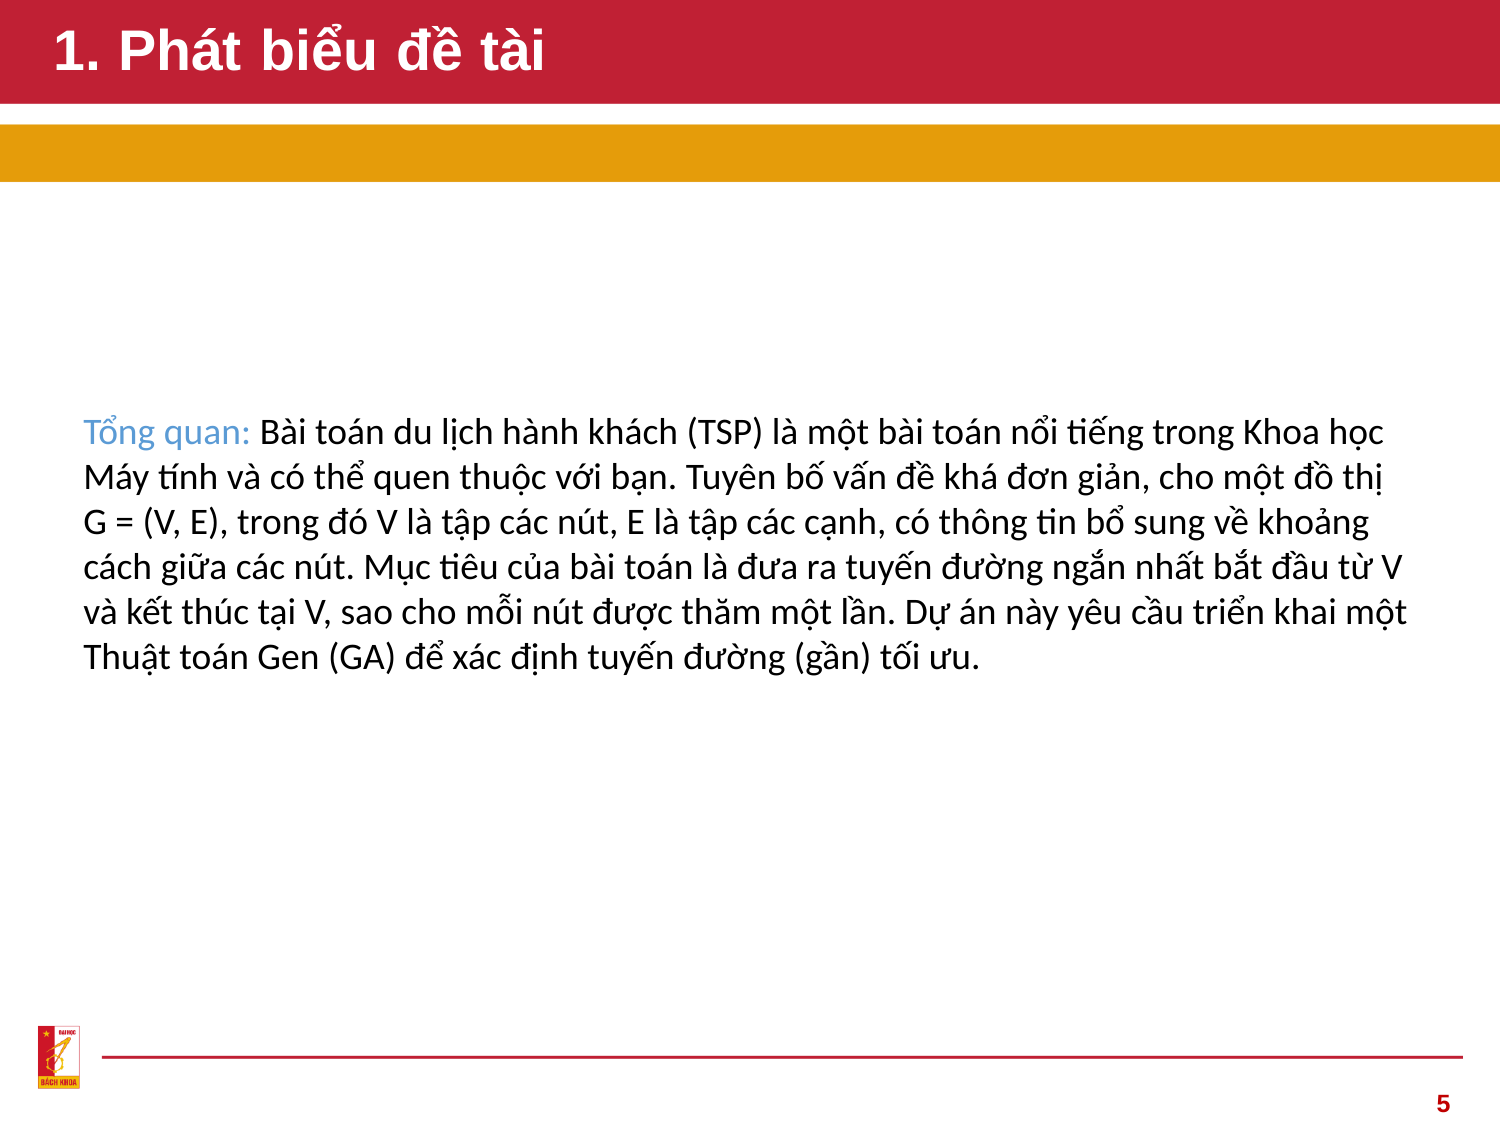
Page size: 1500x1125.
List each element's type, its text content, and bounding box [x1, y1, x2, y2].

picture [0, 0, 1500, 1089]
slide_number 5 [1416, 1085, 1460, 1125]
title 1. Phát biểu đề tài [51, 10, 1362, 202]
text_box Tổng quan: Bài toán du lịch hành khách (TSP) là một bài toán nổi tiếng trong Khoa học Máy tính và có thể quen thuộc với bạn. Tuyên bố vấn đề khá đơn giản, cho một đồ thị G = (V, E), trong đó V là tập các nút, E là tập các cạnh, có thông tin bổ sung về khoảng cách giữa các nút. Mục tiêu của bài toán là đưa ra tuyến đường ngắn nhất bắt đầu từ V và kết thúc tại V, sao cho mỗi nút được thăm một lần. Dự án này yêu cầu triển khai một Thuật toán Gen (GA) để xác định tuyến đường (gần) tối ưu. [68, 399, 1432, 685]
